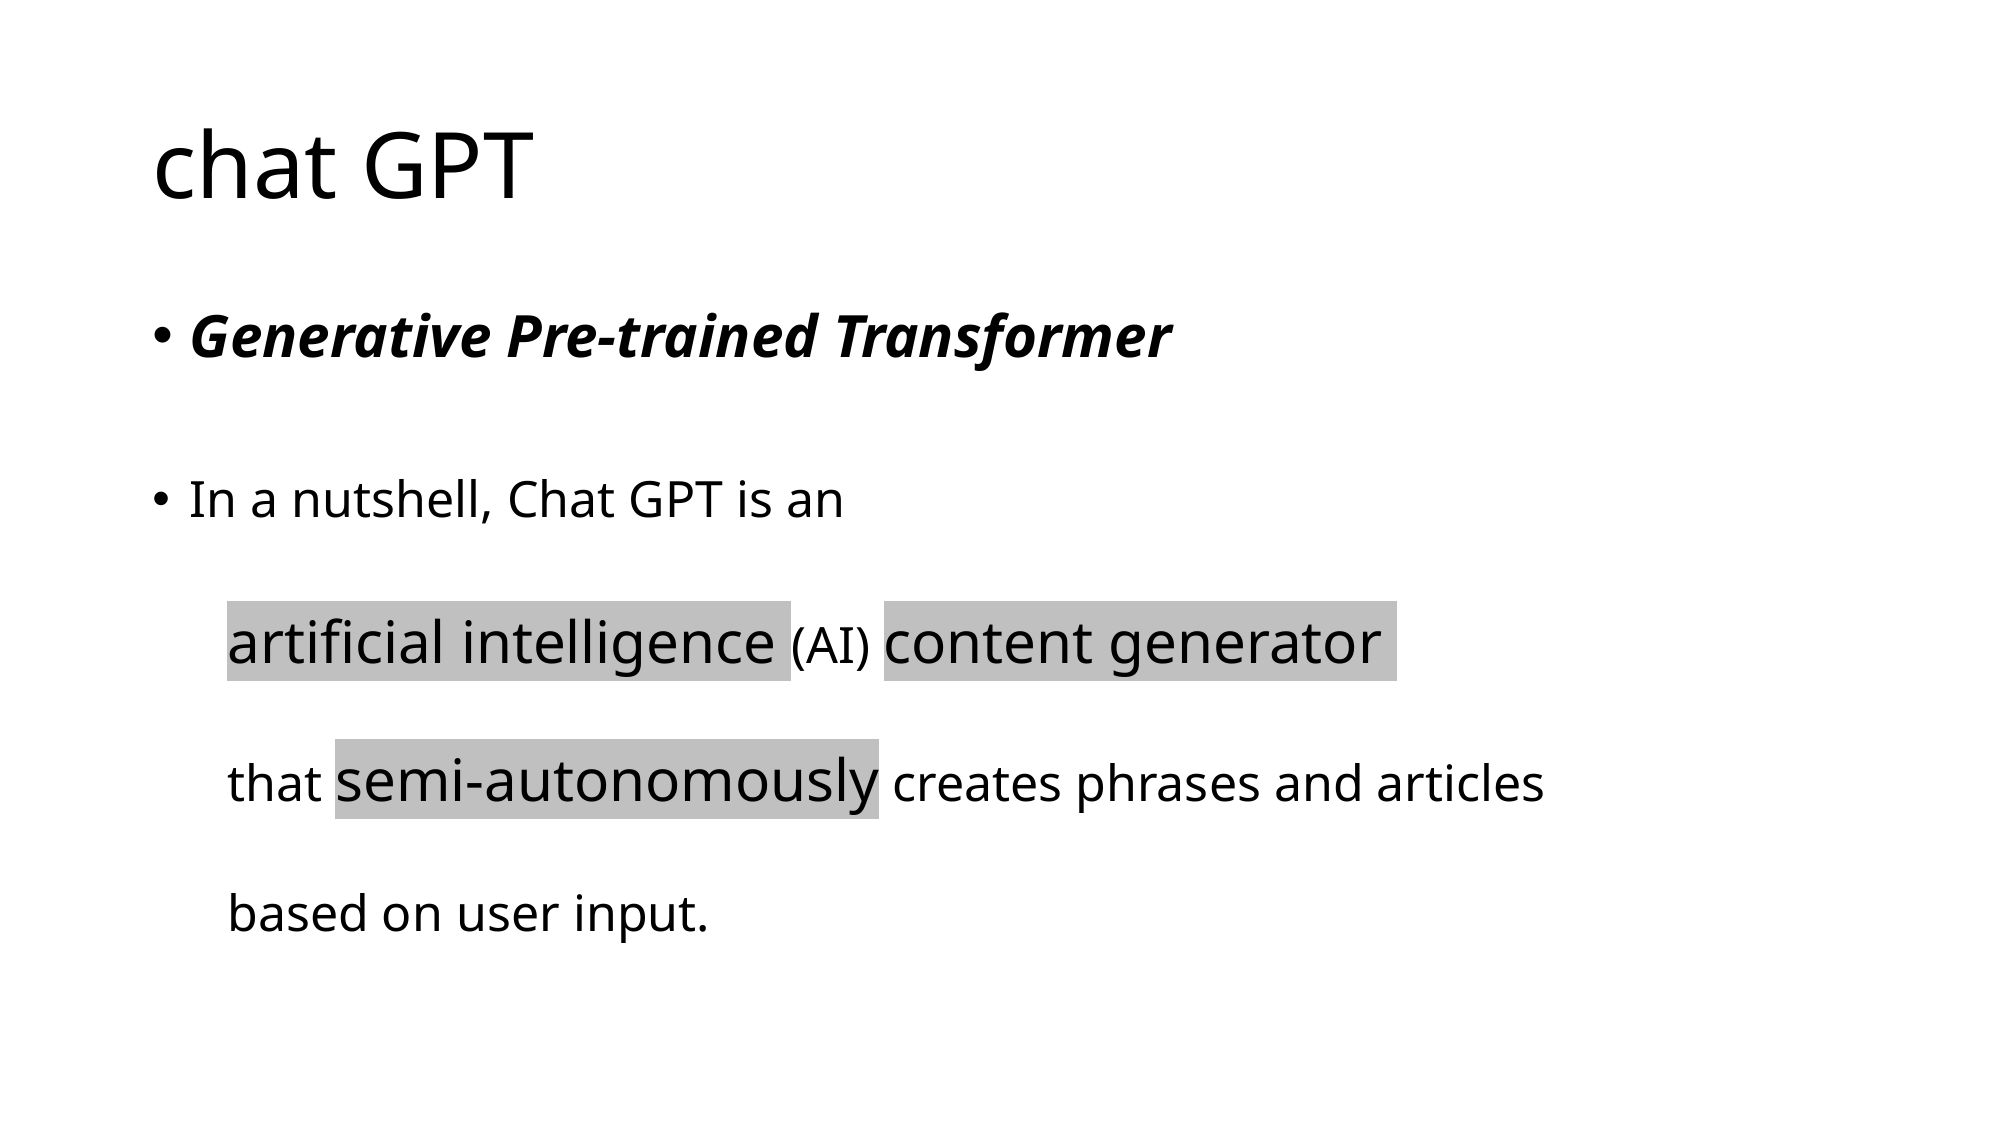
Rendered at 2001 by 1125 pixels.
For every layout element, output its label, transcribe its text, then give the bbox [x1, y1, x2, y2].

title chat GPT [137, 59, 1863, 278]
list Generative Pre-trained Transformer In a nutshell, Chat GPT is an artificial intelligence (AI) content generator that semi-autonomously creates phrases and articles based on user input. [137, 299, 1863, 1014]
